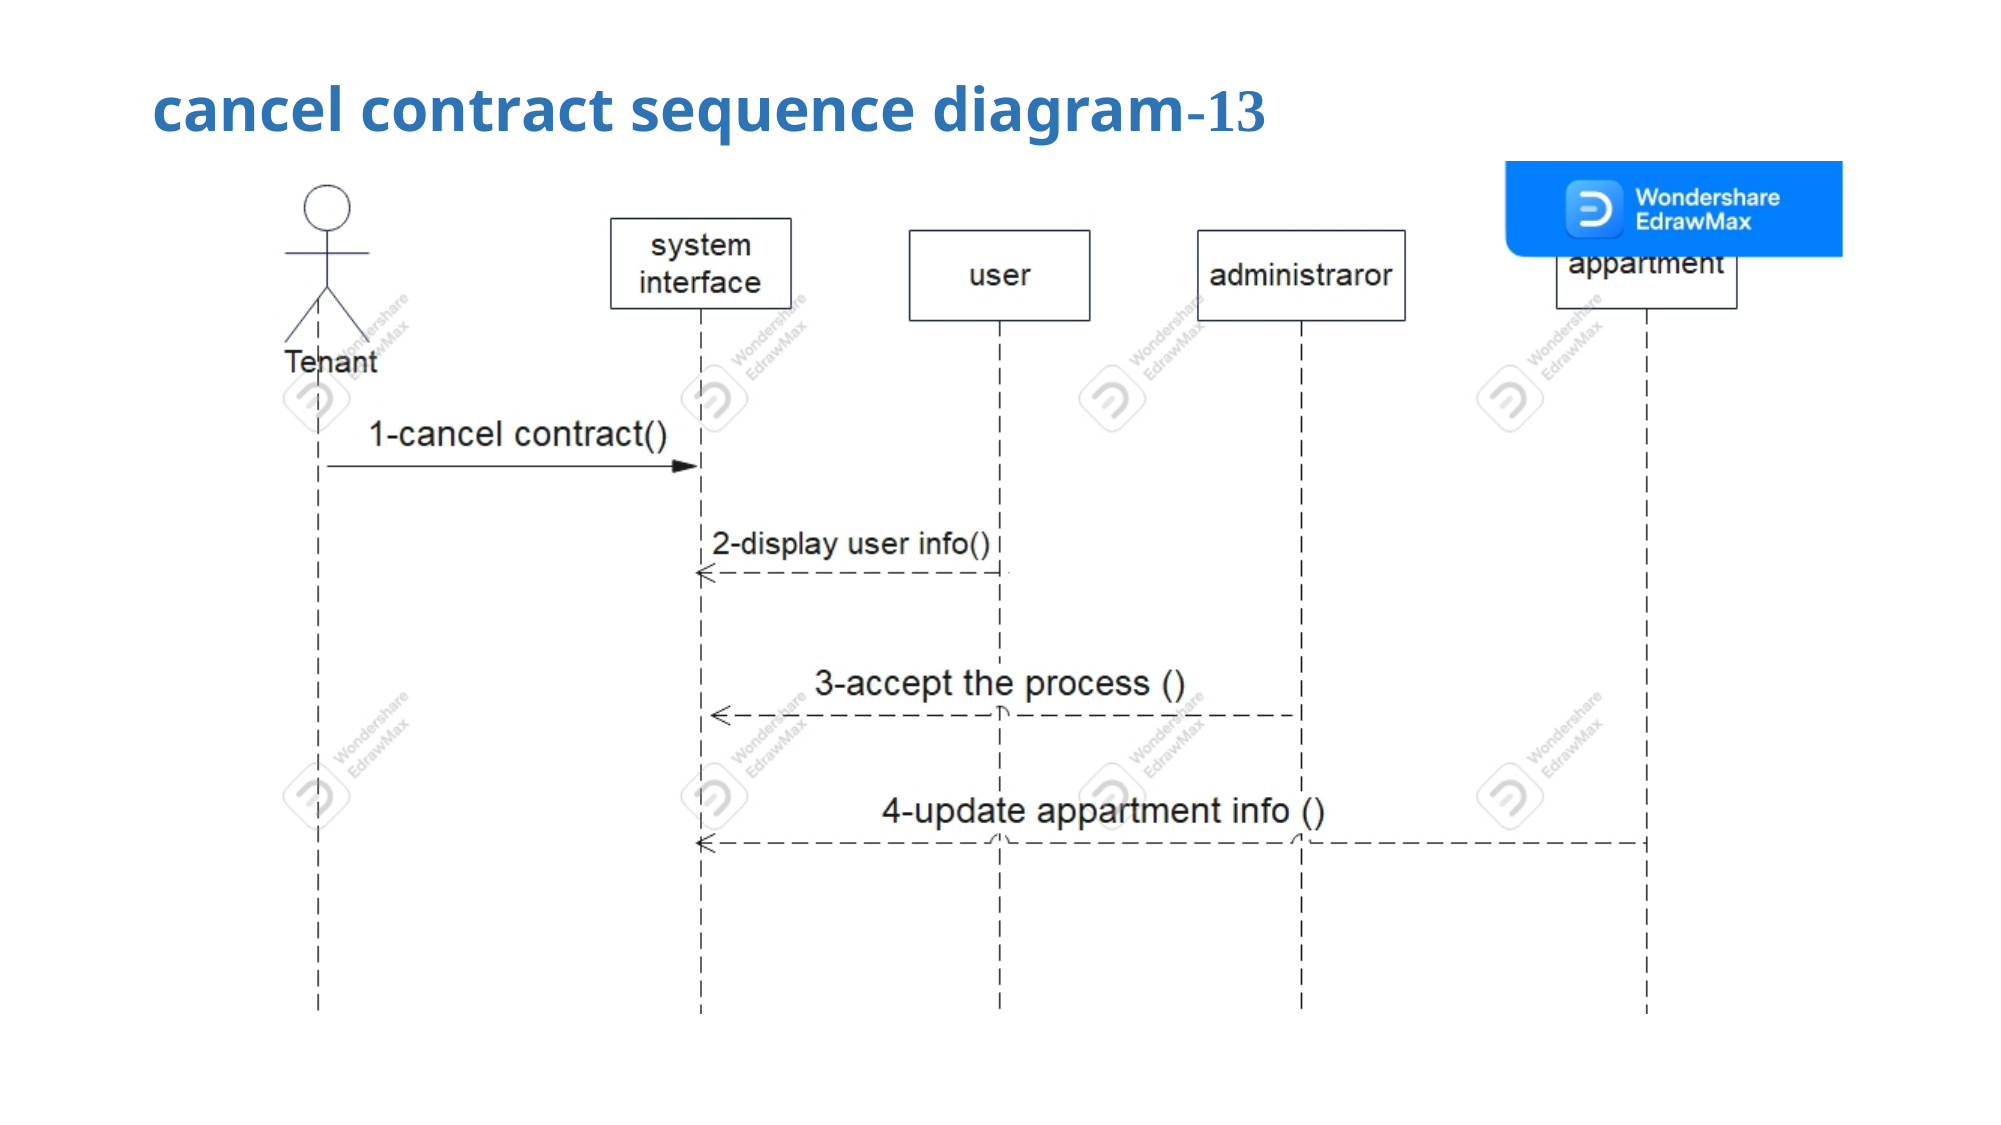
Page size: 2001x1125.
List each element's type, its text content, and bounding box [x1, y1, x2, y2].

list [157, 161, 1843, 1014]
title 13-cancel contract sequence diagram [137, 59, 1863, 150]
